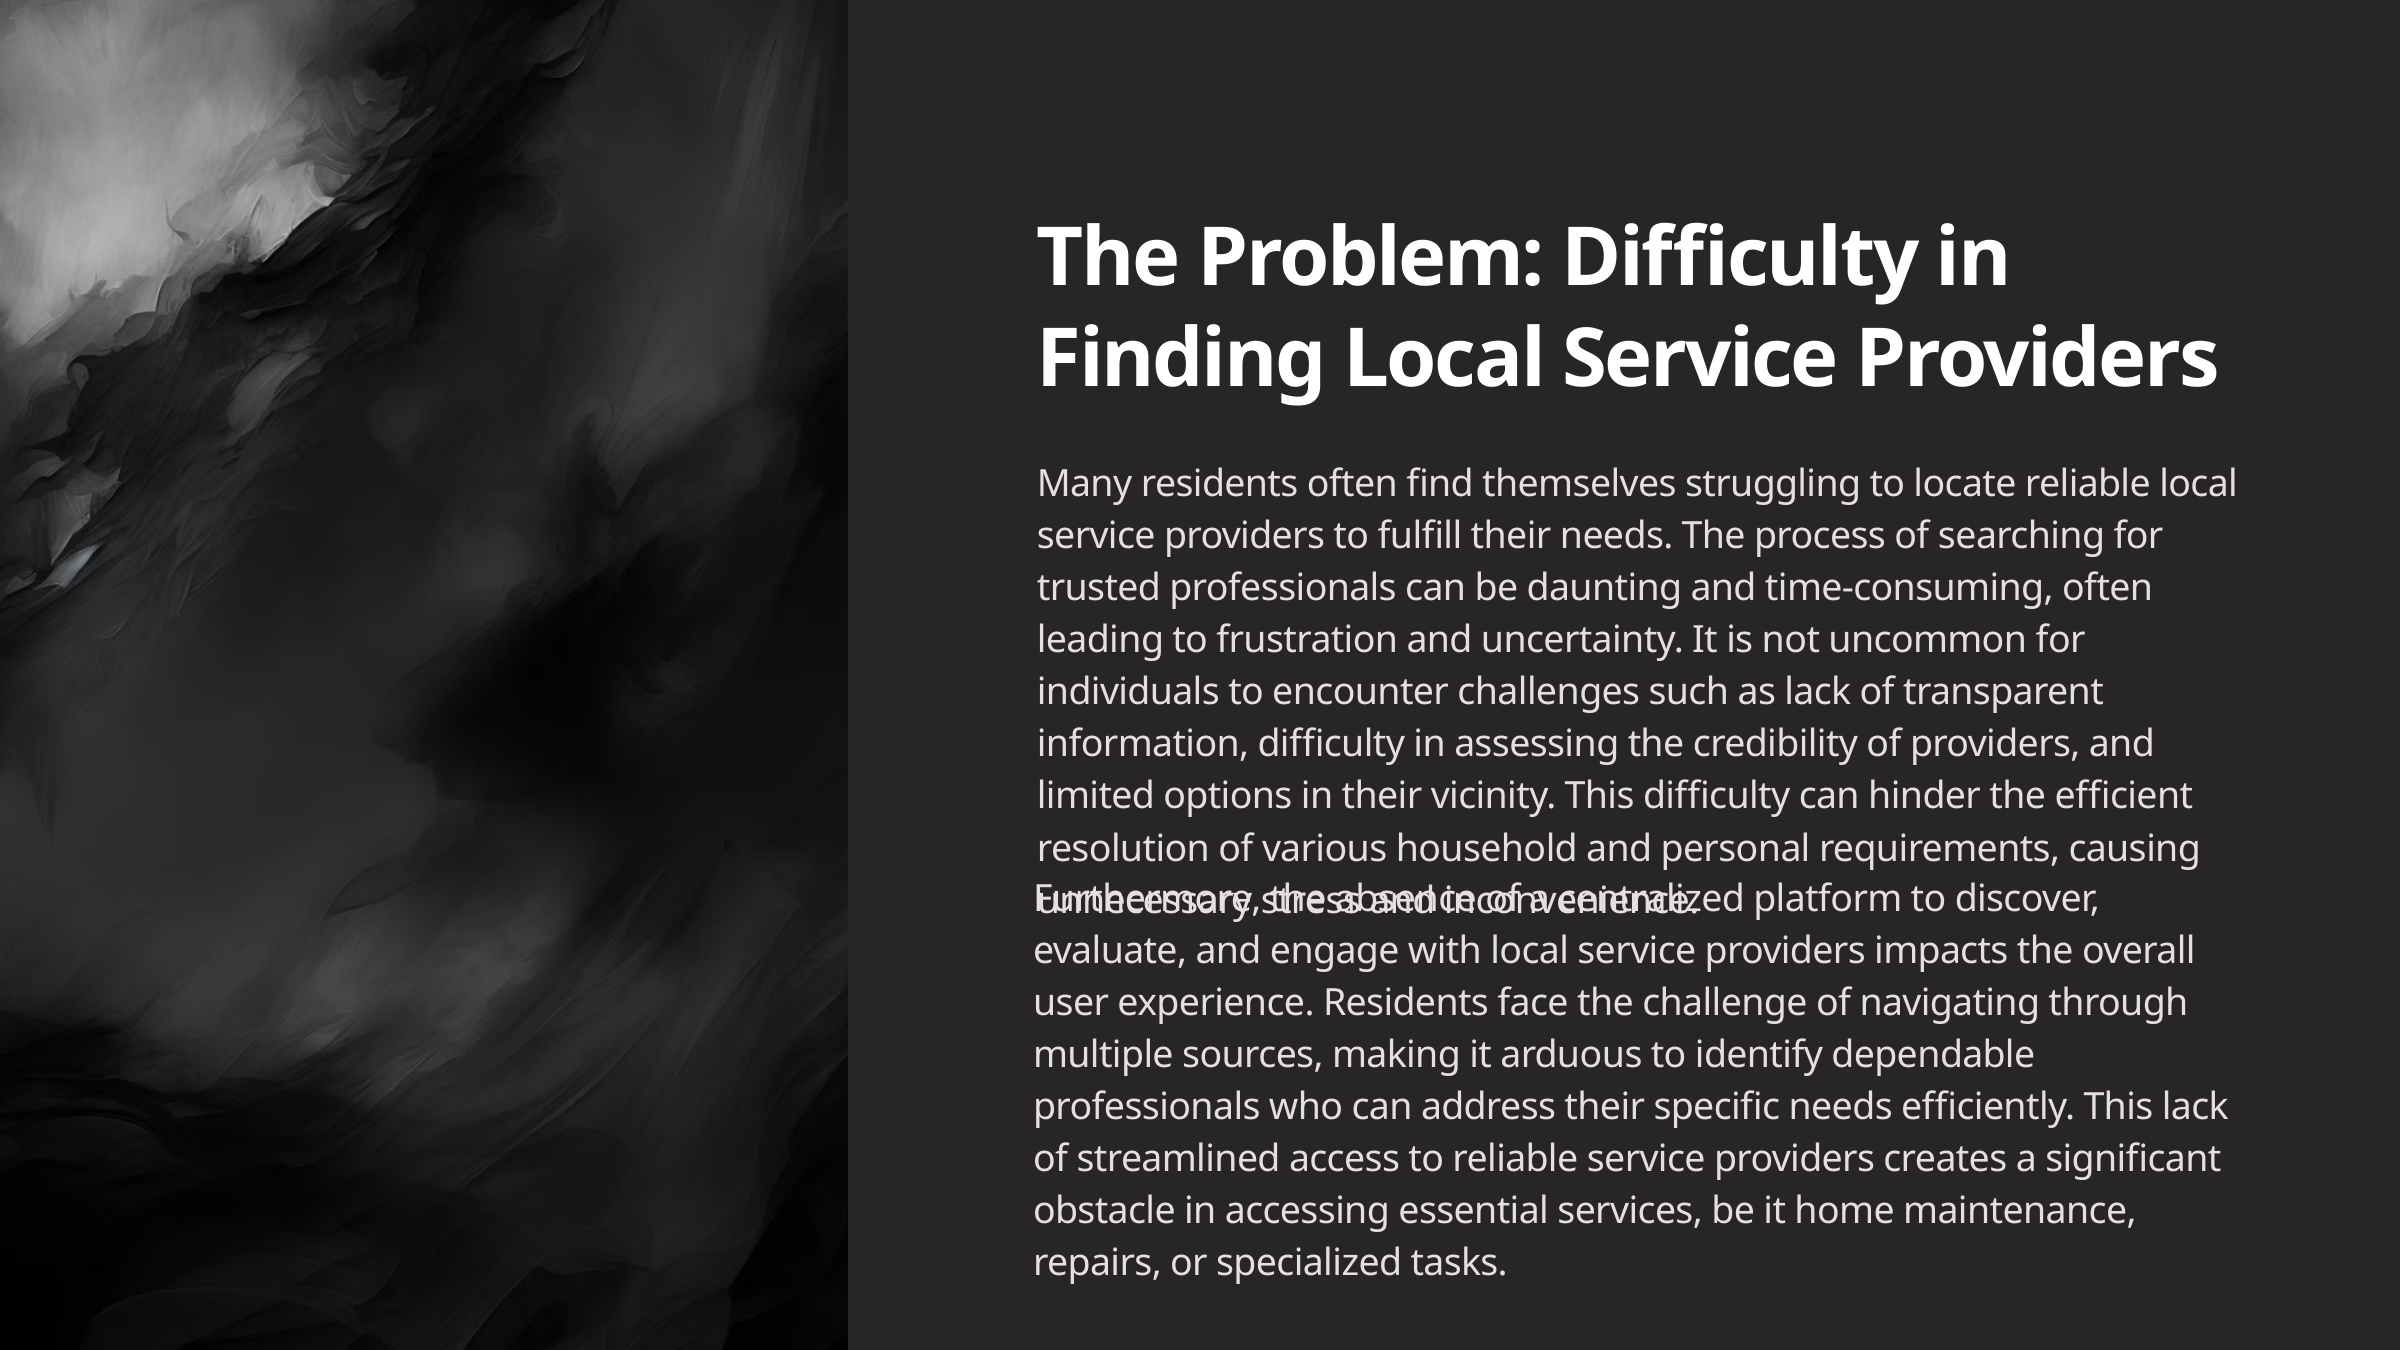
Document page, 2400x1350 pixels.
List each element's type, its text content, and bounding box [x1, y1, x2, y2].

text_box The Problem: Difficulty in Finding Local Service Providers [1022, 192, 2278, 396]
text_box Many residents often find themselves struggling to locate reliable local service providers to fulfill their needs. The process of searching for trusted professionals can be daunting and time-consuming, often leading to frustration and uncertainty. It is not uncommon for individuals to encounter challenges such as lack of transparent information, difficulty in assessing the credibility of providers, and limited options in their vicinity. This difficulty can hinder the efficient resolution of various household and personal requirements, causing unnecessary stress and inconvenience. [1022, 444, 2278, 809]
picture [0, 0, 848, 1350]
text_box [848, 0, 2400, 1350]
text_box Furthermore, the absence of a centralized platform to discover, evaluate, and engage with local service providers impacts the overall user experience. Residents face the challenge of navigating through multiple sources, making it arduous to identify dependable professionals who can address their specific needs efficiently. This lack of streamlined access to reliable service providers creates a significant obstacle in accessing essential services, be it home maintenance, repairs, or specialized tasks. [1018, 859, 2275, 1172]
